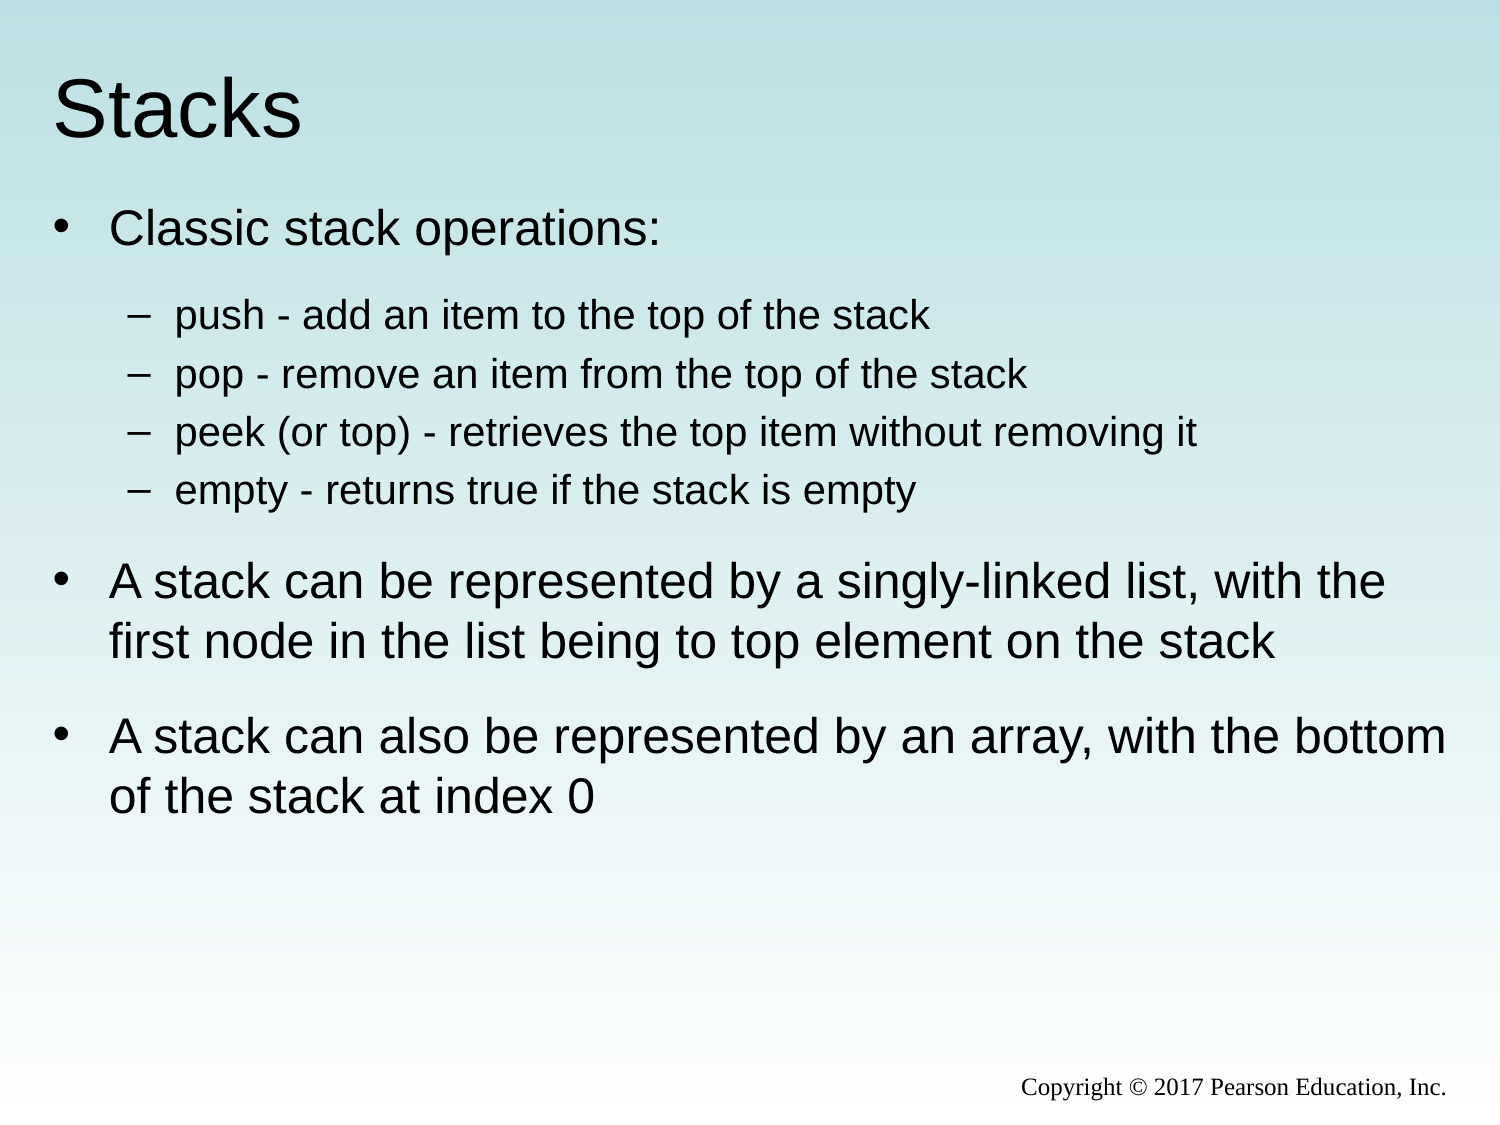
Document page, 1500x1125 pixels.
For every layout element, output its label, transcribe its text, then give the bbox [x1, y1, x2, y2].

list Classic stack operations: push - add an item to the top of the stack pop - remove an item from the top of the stack peek (or top) - retrieves the top item without removing it empty - returns true if the stack is empty A stack can be represented by a singly-linked list, with the first node in the list being to top element on the stack A stack can also be represented by an array, with the bottom of the stack at index 0 [37, 187, 1475, 1038]
footer Copyright © 2017 Pearson Education, Inc. [549, 1062, 1463, 1113]
title Stacks [37, 45, 1463, 163]
